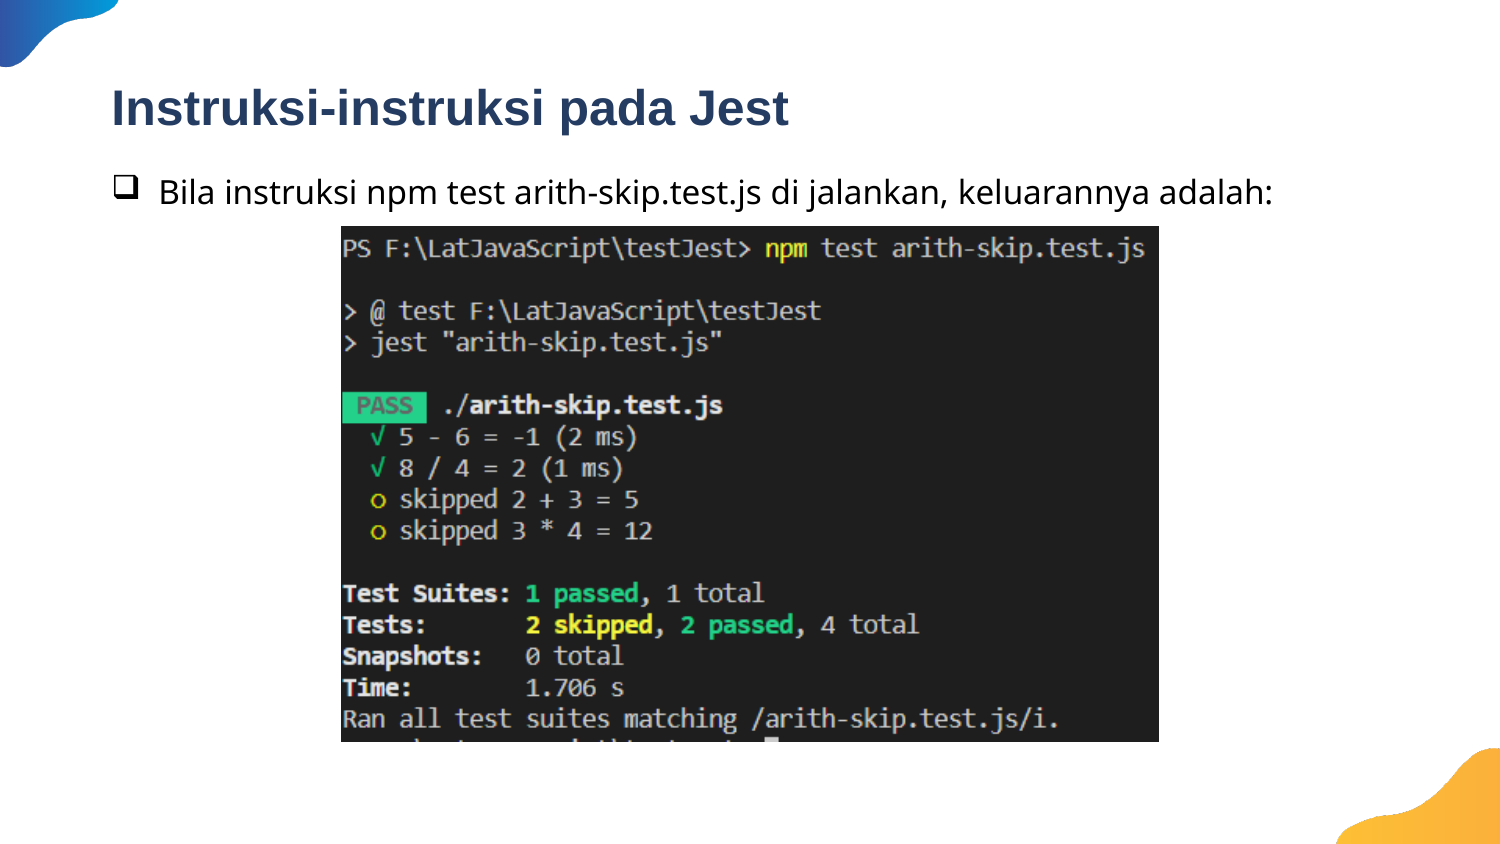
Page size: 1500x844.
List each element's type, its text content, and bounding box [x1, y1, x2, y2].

text_box Instruksi-instruksi pada Jest [96, 37, 813, 143]
picture [0, 0, 120, 73]
picture [1334, 740, 1500, 844]
text_box Bila instruksi npm test arith-skip.test.js di jalankan, keluarannya adalah: [96, 143, 1446, 219]
picture [341, 226, 1159, 742]
